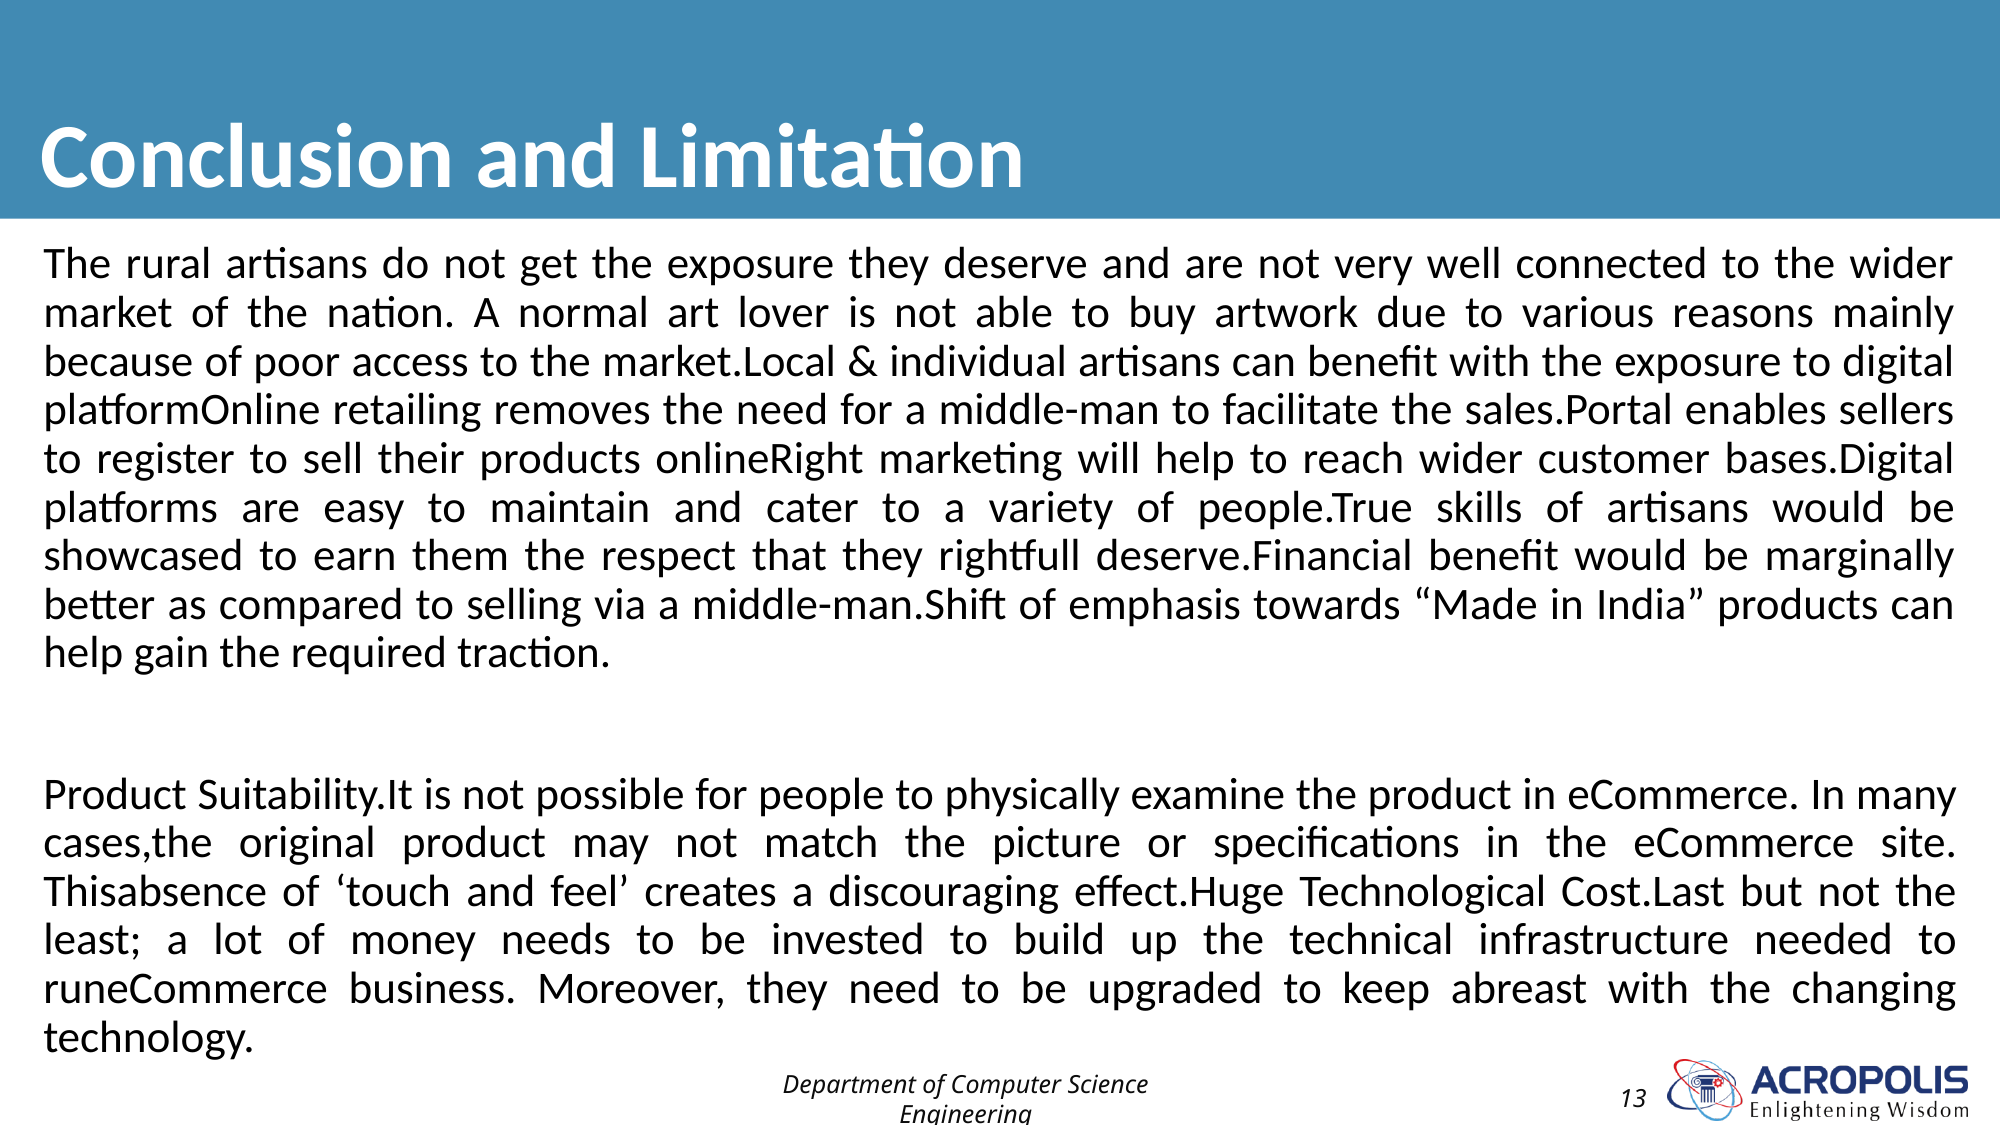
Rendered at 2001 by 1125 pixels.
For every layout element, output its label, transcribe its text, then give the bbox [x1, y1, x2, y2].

title Conclusion and Limitation [25, 0, 1974, 214]
footer Department of Computer Science Engineering [703, 1076, 1229, 1122]
list The rural artisans do not get the exposure they deserve and are not very well connected to the wider market of the nation. A normal art lover is not able to buy artwork due to various reasons mainly because of poor access to the market.Local & individual artisans can benefit with the exposure to digital platformOnline retailing removes the need for a middle-man to facilitate the sales.Portal enables sellers to register to sell their products onlineRight marketing will help to reach wider customer bases.Digital platforms are easy to maintain and cater to a variety of people.True skills of artisans would be showcased to earn them the respect that they rightfull deserve.Financial benefit would be marginally better as compared to selling via a middle-man.Shift of emphasis towards “Made in India” products can help gain the required traction. Product Suitability.It is not possible for people to physically examine the product in eCommerce. In many cases,the original product may not match the picture or specifications in the eCommerce site. Thisabsence of ‘touch and feel’ creates a discouraging effect.Huge Technological Cost.Last but not the least; a lot of money needs to be invested to build up the technical infrastructure needed to runeCommerce business. Moreover, they need to be upgraded to keep abreast with the changing technology. [28, 232, 1972, 1072]
picture [1667, 1072, 1968, 1121]
slide_number ‹#› [1436, 1076, 1662, 1122]
